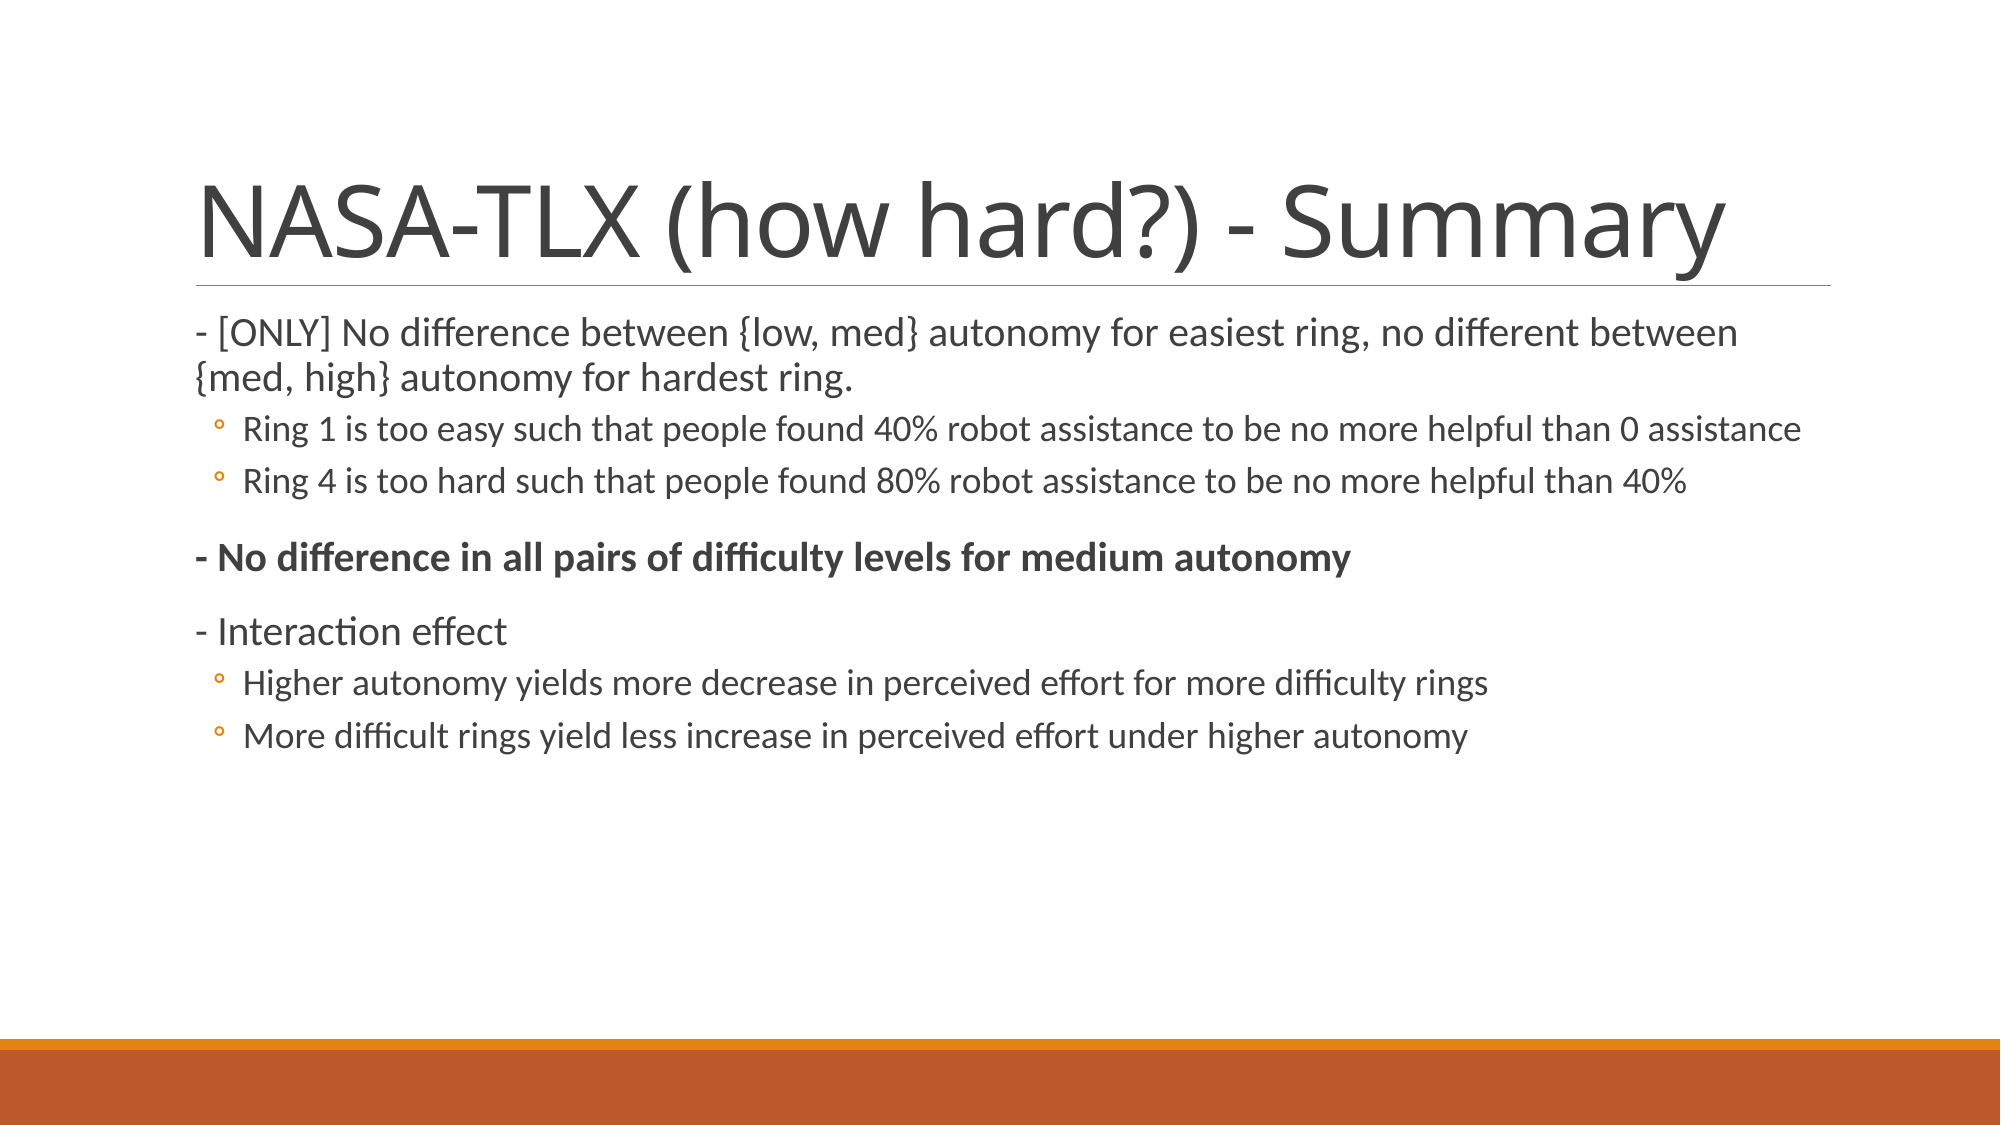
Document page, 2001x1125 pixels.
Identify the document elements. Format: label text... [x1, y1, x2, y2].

list - [ONLY] No difference between {low, med} autonomy for easiest ring, no different between {med, high} autonomy for hardest ring. Ring 1 is too easy such that people found 40% robot assistance to be no more helpful than 0 assistance Ring 4 is too hard such that people found 80% robot assistance to be no more helpful than 40% - No difference in all pairs of difficulty levels for medium autonomy - Interaction effect Higher autonomy yields more decrease in perceived effort for more difficulty rings More difficult rings yield less increase in perceived effort under higher autonomy [180, 302, 1830, 963]
title NASA-TLX (how hard?) - Summary [180, 47, 1830, 285]
